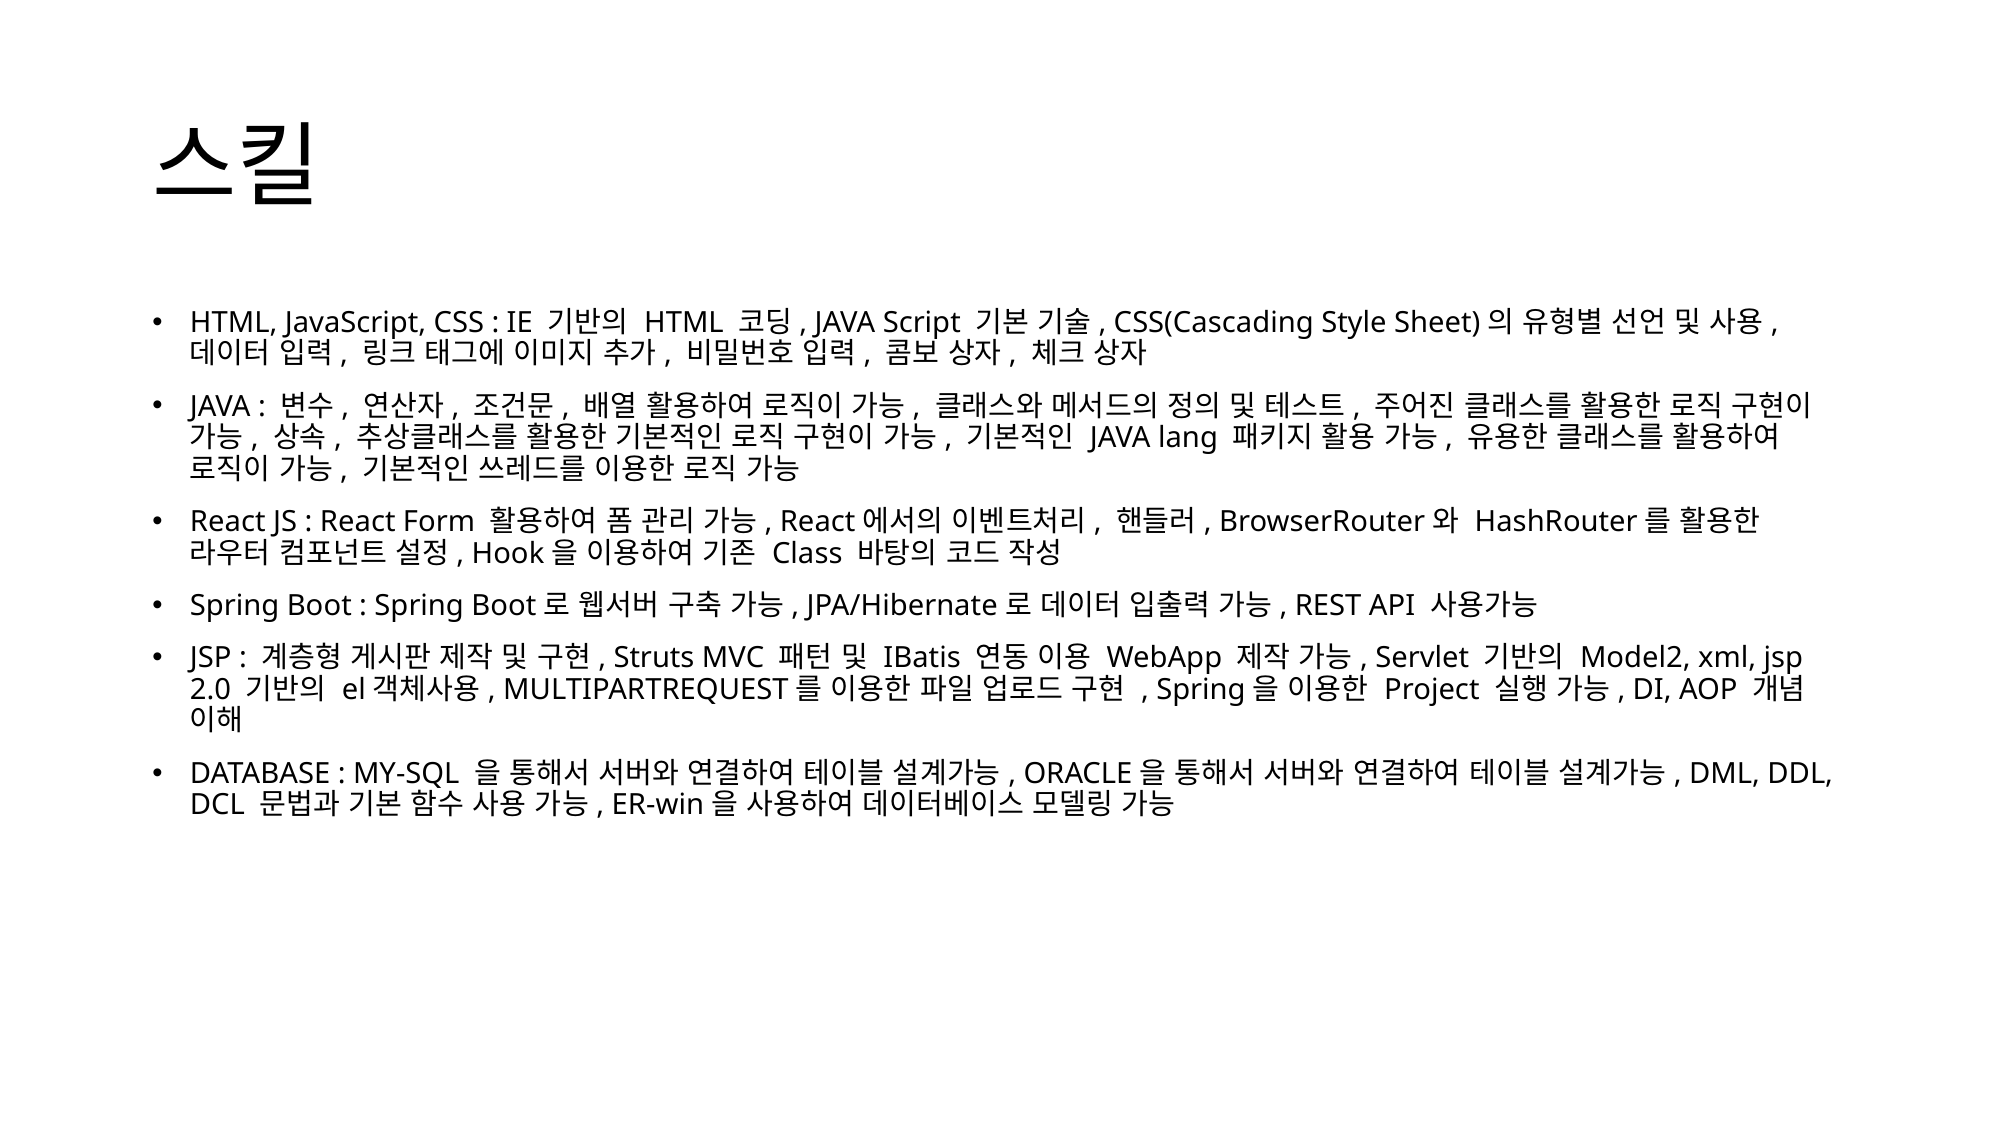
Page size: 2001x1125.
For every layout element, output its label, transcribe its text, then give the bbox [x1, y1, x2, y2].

title 스킬 [137, 59, 1863, 278]
list HTML, JavaScript, CSS : IE 기반의 HTML 코딩, JAVA Script 기본 기술, CSS(Cascading Style Sheet)의 유형별 선언 및 사용, 데이터 입력, 링크 태그에 이미지 추가, 비밀번호 입력, 콤보 상자, 체크 상자 JAVA : 변수, 연산자, 조건문, 배열 활용하여 로직이 가능, 클래스와 메서드의 정의 및 테스트, 주어진 클래스를 활용한 로직 구현이 가능, 상속, 추상클래스를 활용한 기본적인 로직 구현이 가능, 기본적인 JAVA lang 패키지 활용 가능, 유용한 클래스를 활용하여 로직이 가능, 기본적인 쓰레드를 이용한 로직 가능 React JS : React Form 활용하여 폼 관리 가능, React에서의 이벤트처리, 핸들러, BrowserRouter와 HashRouter를 활용한 라우터 컴포넌트 설정, Hook을 이용하여 기존 Class 바탕의 코드 작성 Spring Boot : Spring Boot로 웹서버 구축 가능, JPA/Hibernate로 데이터 입출력 가능, REST API 사용가능 JSP : 계층형 게시판 제작 및 구현, Struts MVC 패턴 및 IBatis 연동 이용 WebApp 제작 가능, Servlet 기반의 Model2, xml, jsp 2.0 기반의 el객체사용, MULTIPARTREQUEST를 이용한 파일 업로드 구현 , Spring을 이용한 Project 실행 가능, DI, AOP 개념 이해 DATABASE : MY-SQL 을 통해서 서버와 연결하여 테이블 설계가능, ORACLE을 통해서 서버와 연결하여 테이블 설계가능, DML, DDL, DCL 문법과 기본 함수 사용 가능, ER-win을 사용하여 데이터베이스 모델링 가능 [137, 299, 1863, 1014]
